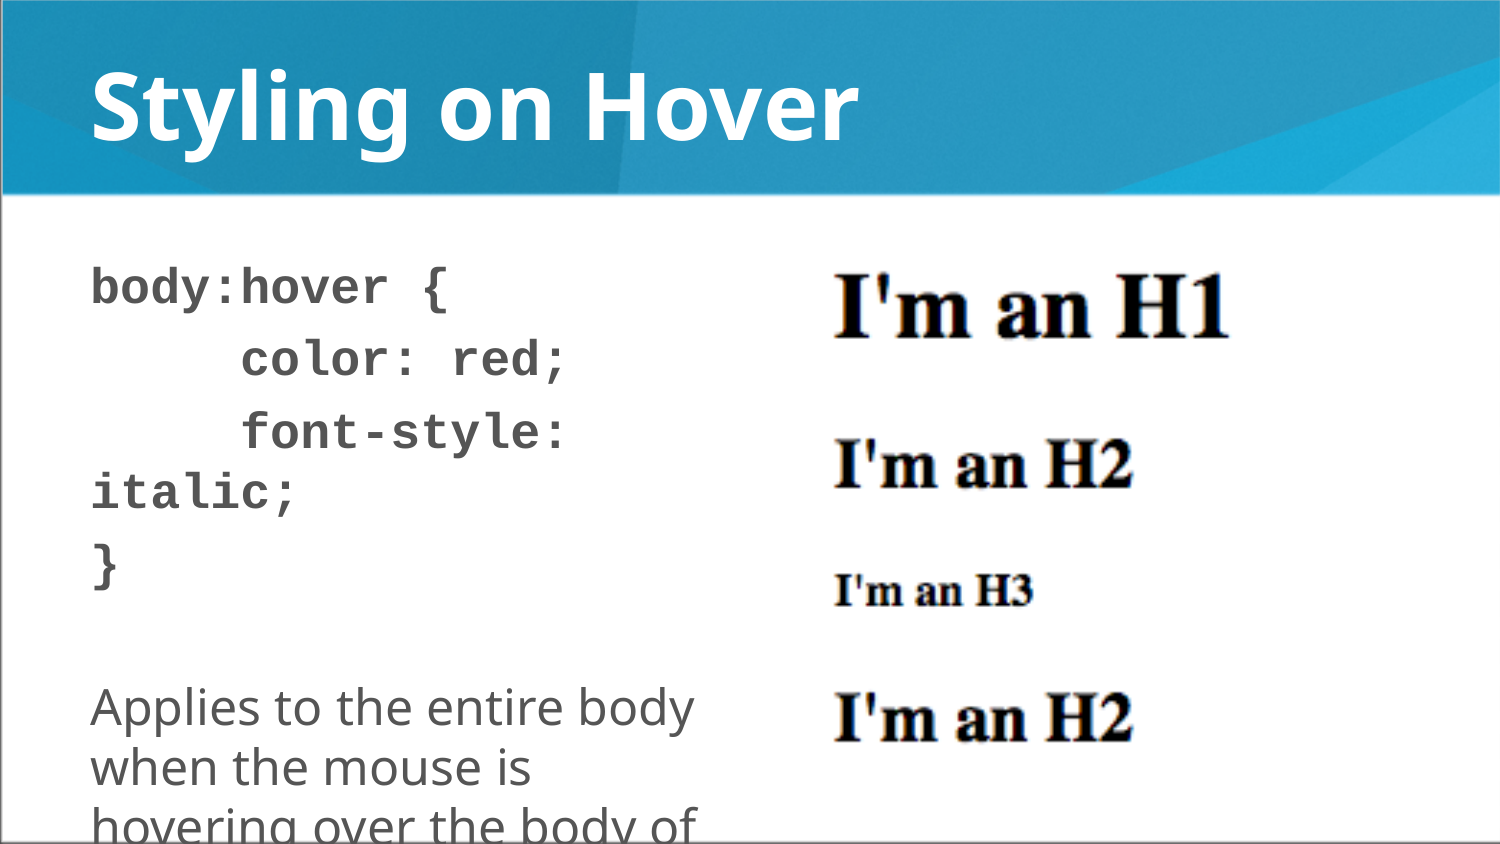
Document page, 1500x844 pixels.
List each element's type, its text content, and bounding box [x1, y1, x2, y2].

picture [0, 0, 1500, 844]
list body:hover { color: red; font-style: italic; } Applies to the entire body when the mouse is hovering over the body of the page [75, 238, 752, 800]
title Styling on Hover [75, 33, 1425, 175]
